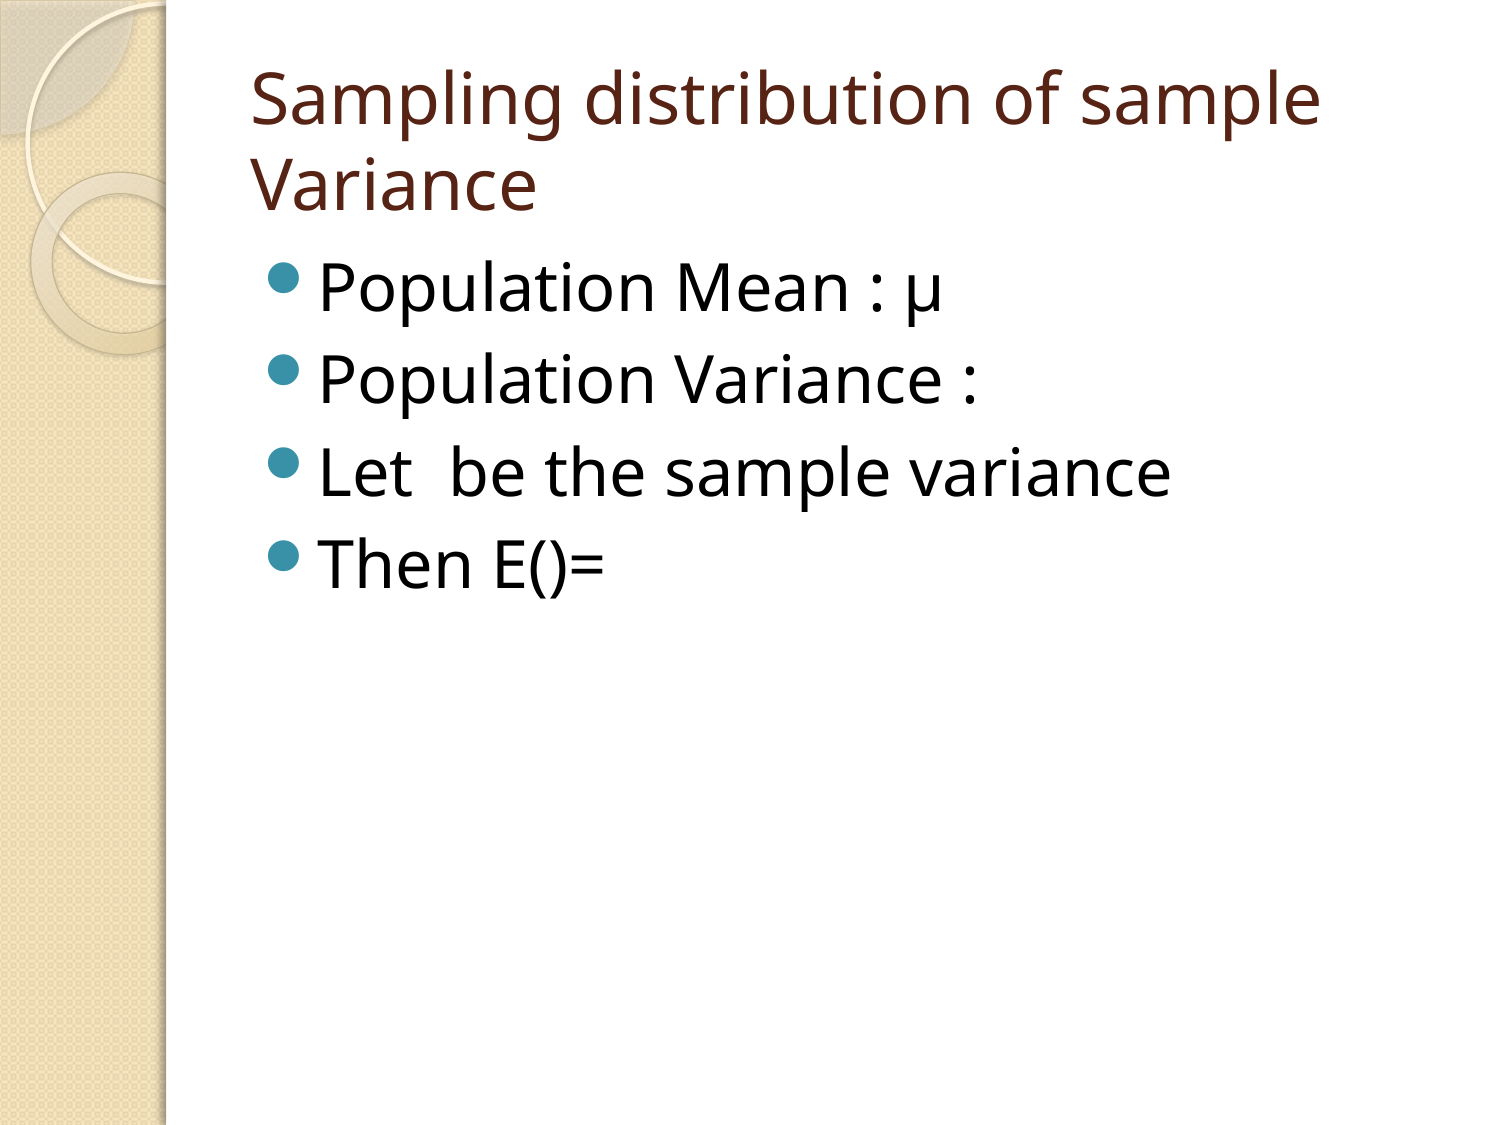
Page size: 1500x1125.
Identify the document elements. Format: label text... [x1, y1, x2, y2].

title Sampling distribution of sample Variance [235, 45, 1466, 233]
